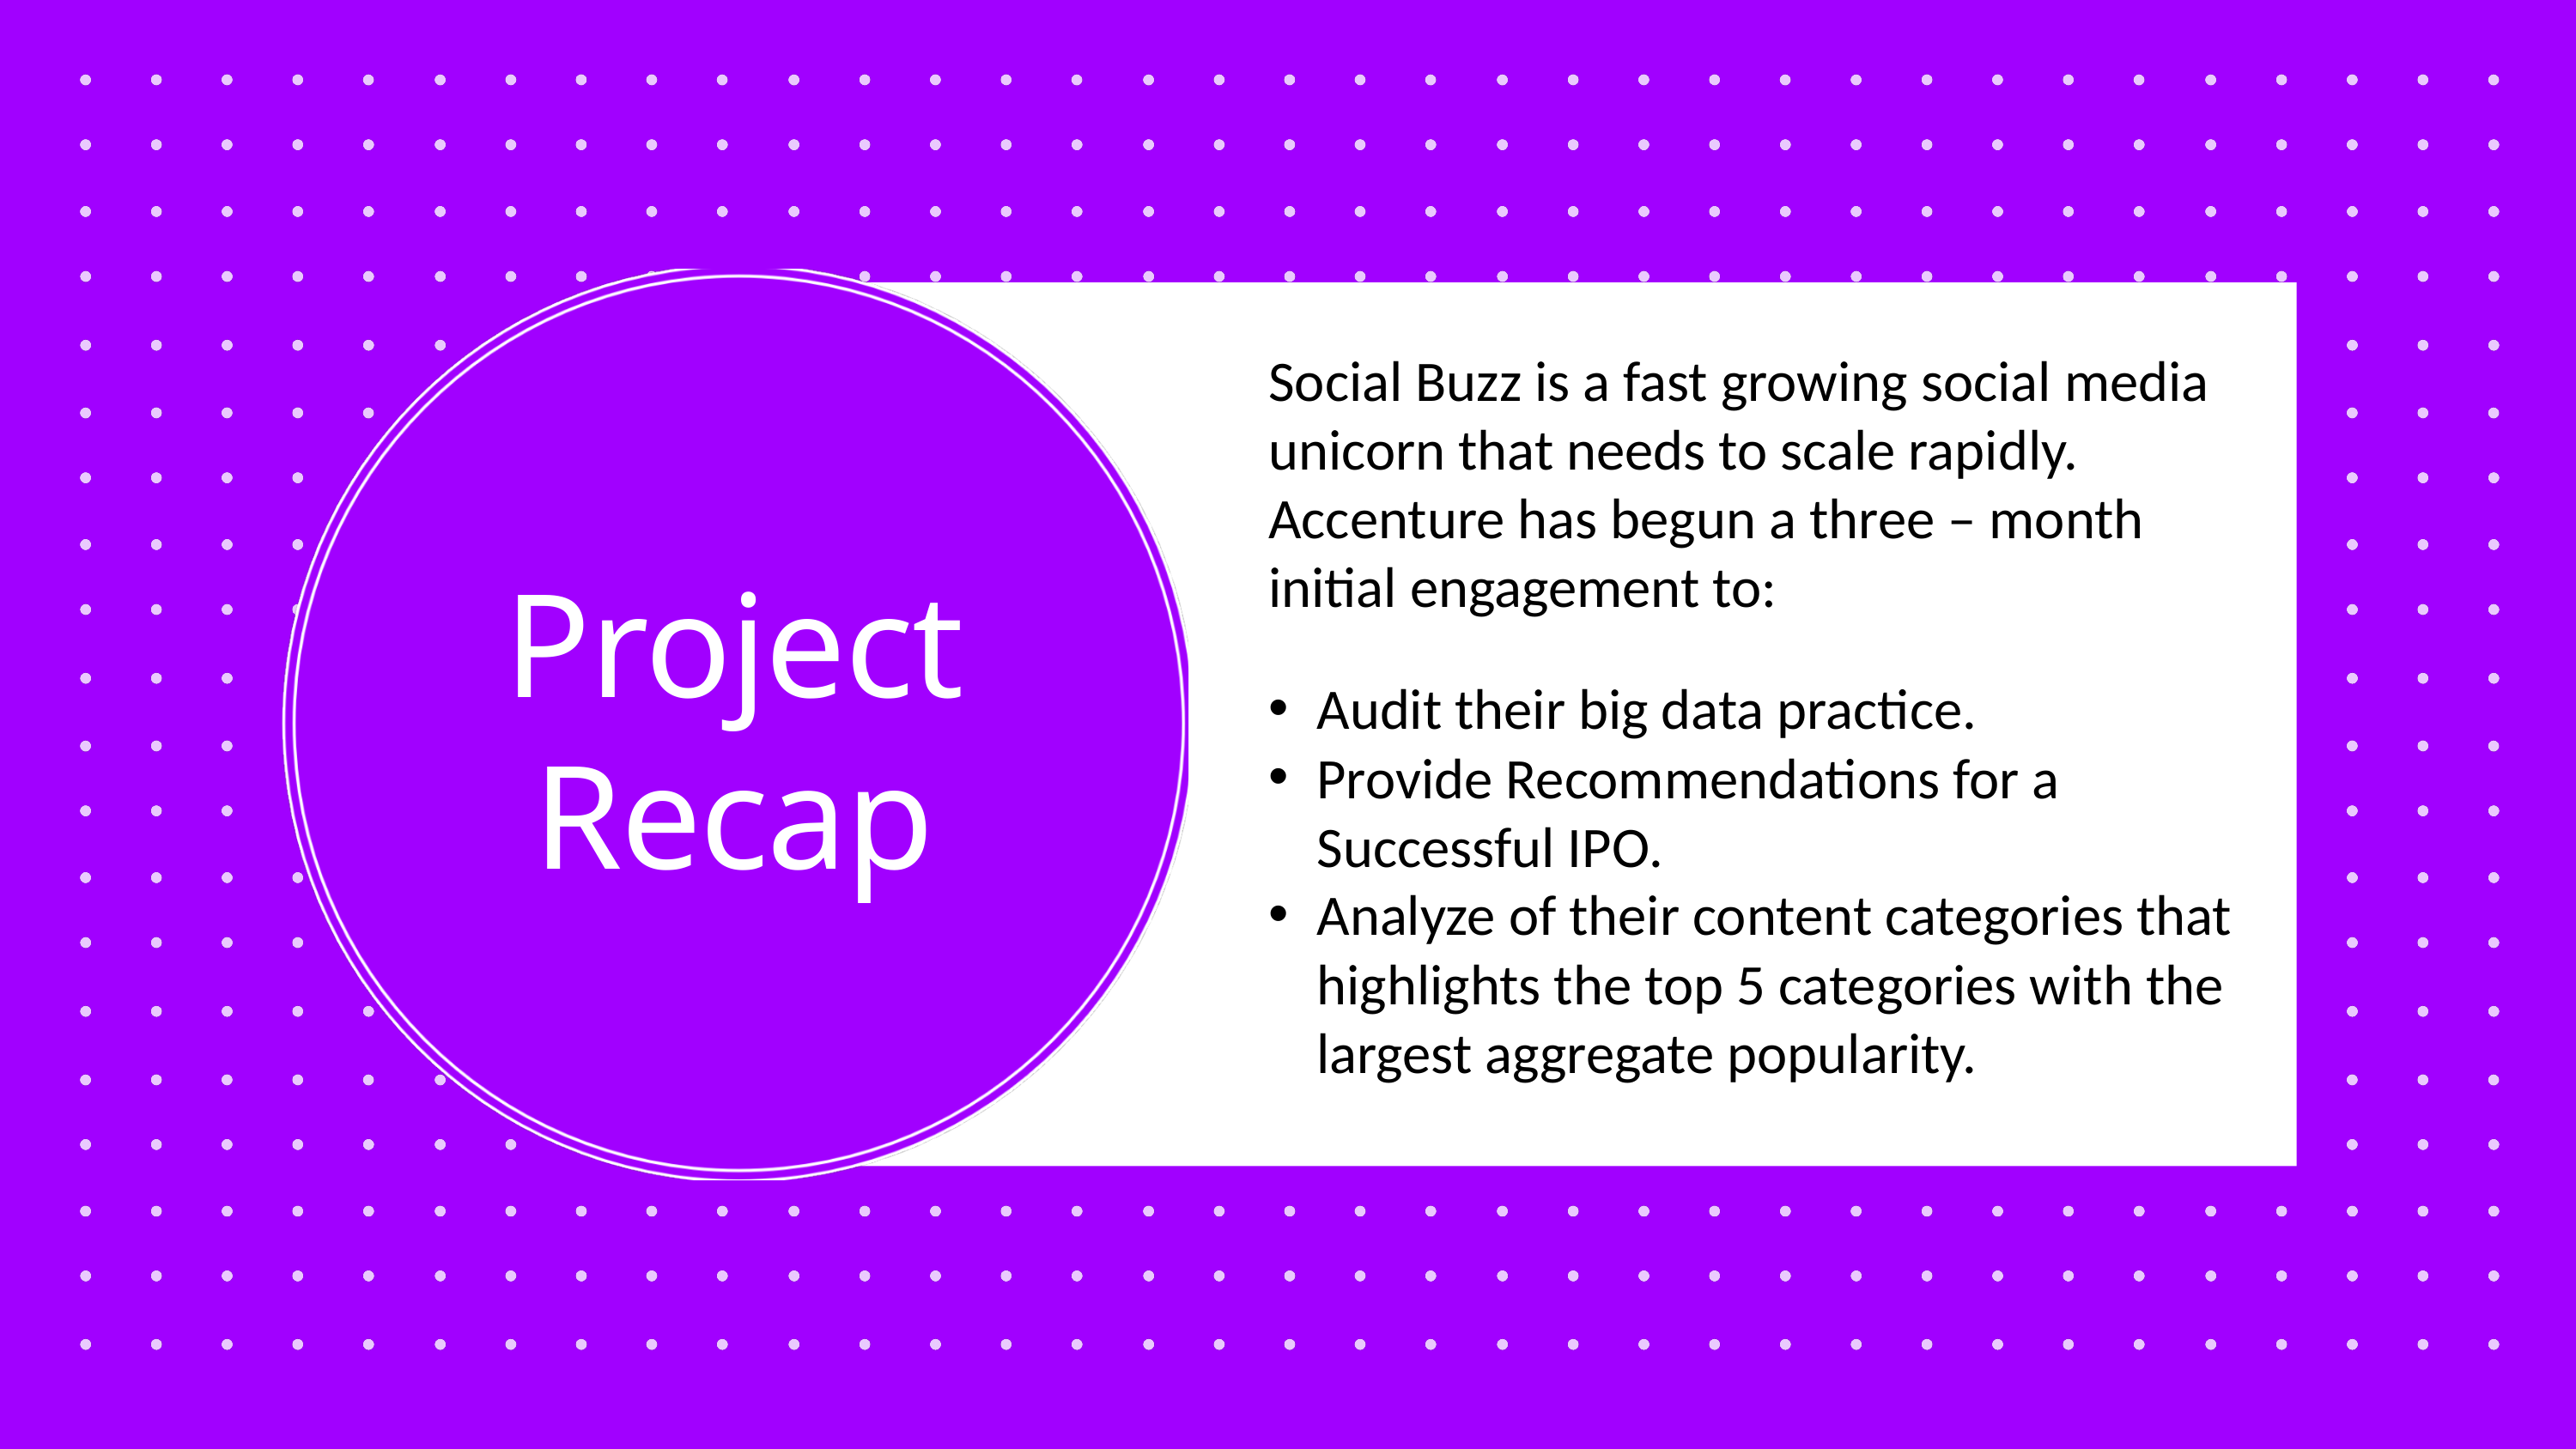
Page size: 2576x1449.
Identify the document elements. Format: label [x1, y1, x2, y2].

picture [278, 268, 1189, 1180]
text_box [72, 69, 2504, 1355]
